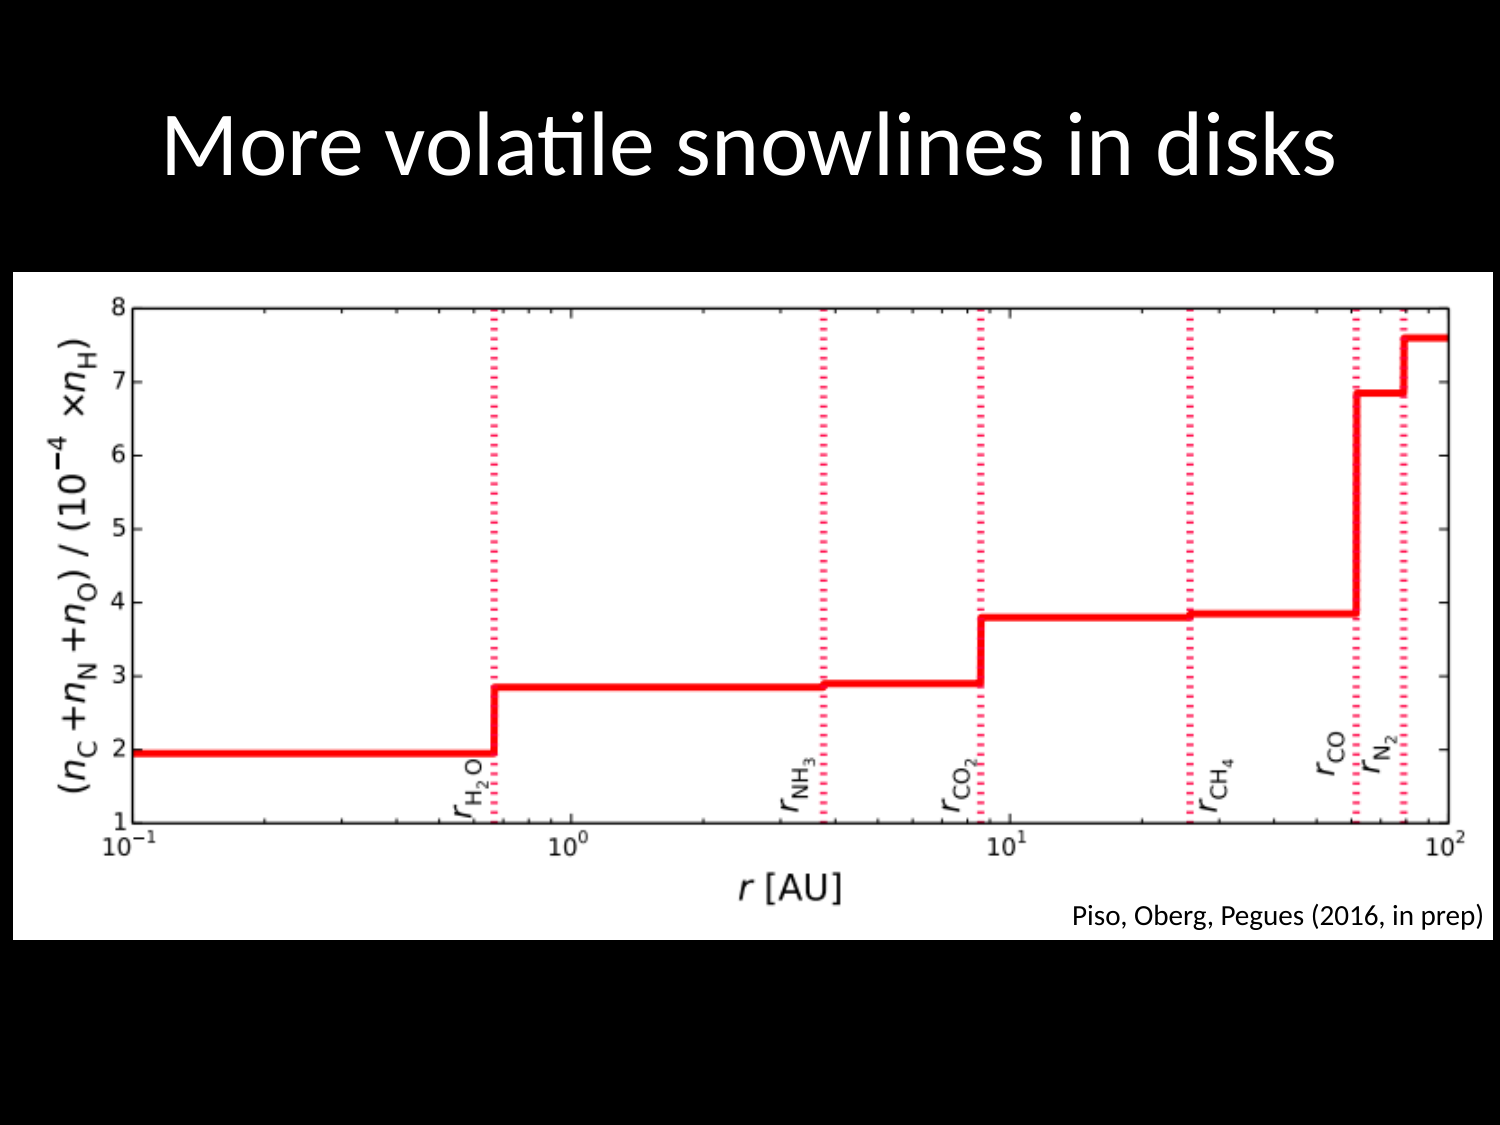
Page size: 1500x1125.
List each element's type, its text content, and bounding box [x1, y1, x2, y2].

title More volatile snowlines in disks [75, 45, 1425, 233]
picture [12, 272, 1494, 940]
